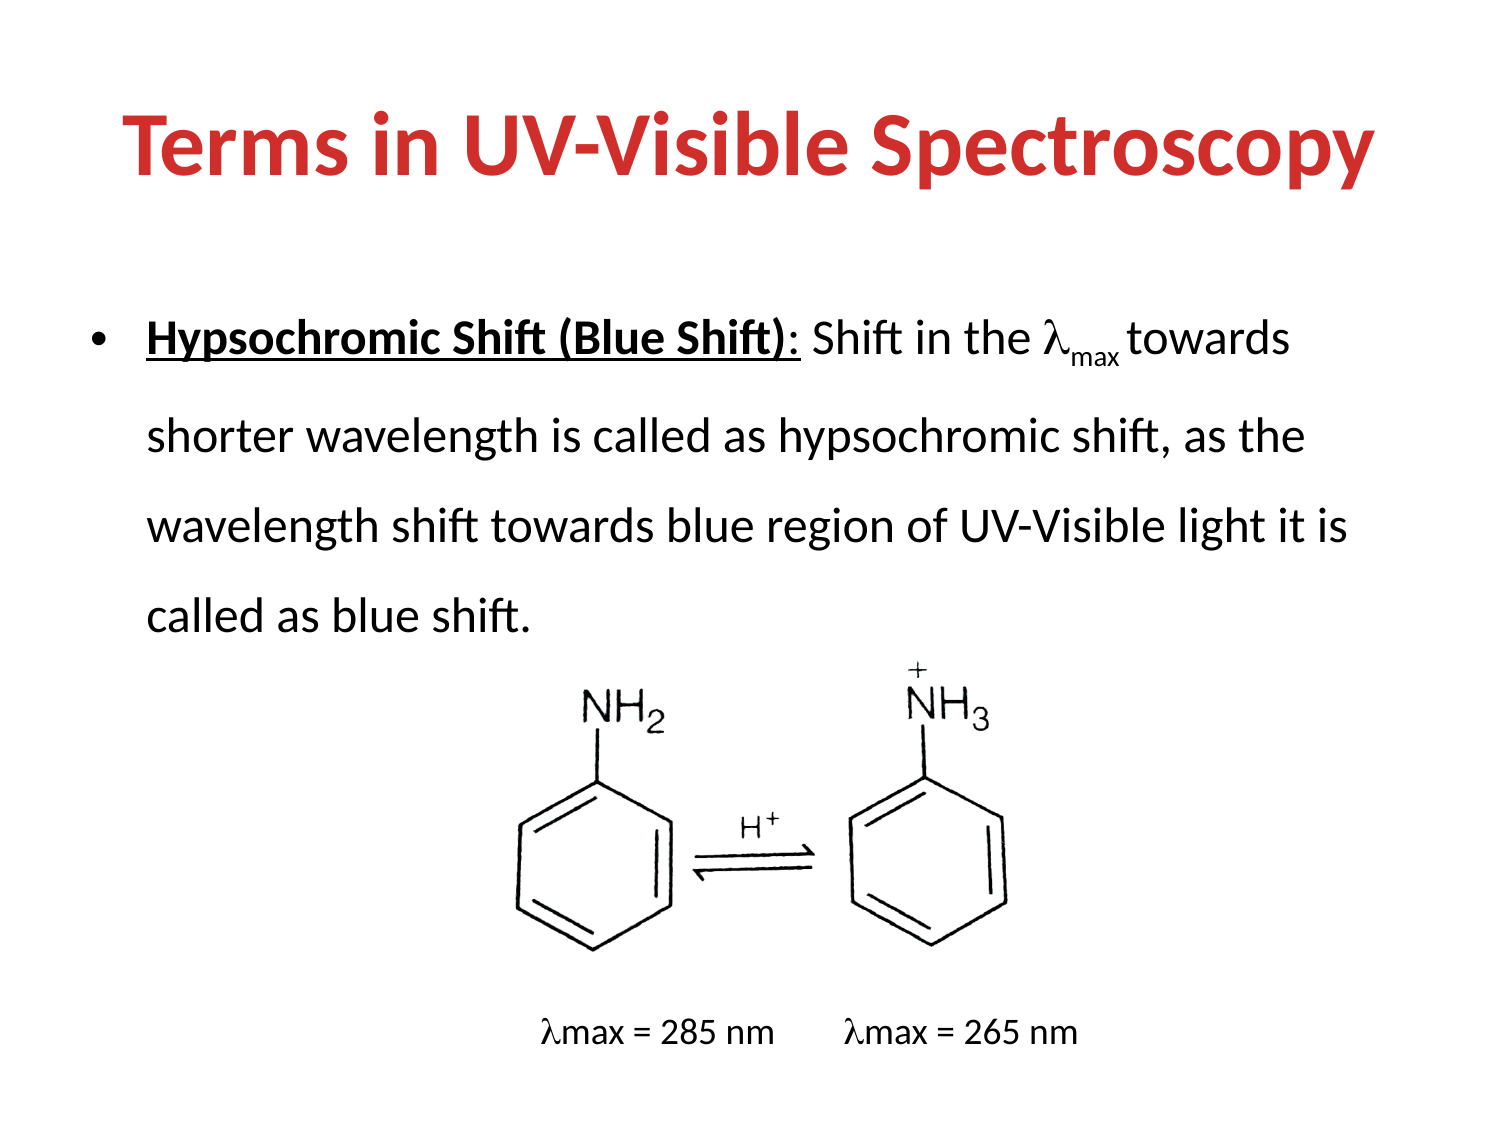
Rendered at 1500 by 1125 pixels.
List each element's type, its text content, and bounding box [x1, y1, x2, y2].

list Hypsochromic Shift (Blue Shift): Shift in the max towards shorter wavelength is called as hypsochromic shift, as the wavelength shift towards blue region of UV-Visible light it is called as blue shift. [75, 262, 1425, 1005]
title Terms in UV-Visible Spectroscopy [75, 45, 1425, 233]
picture [489, 656, 1081, 960]
text_box max = 285 nm max = 265 nm [525, 999, 1105, 1060]
